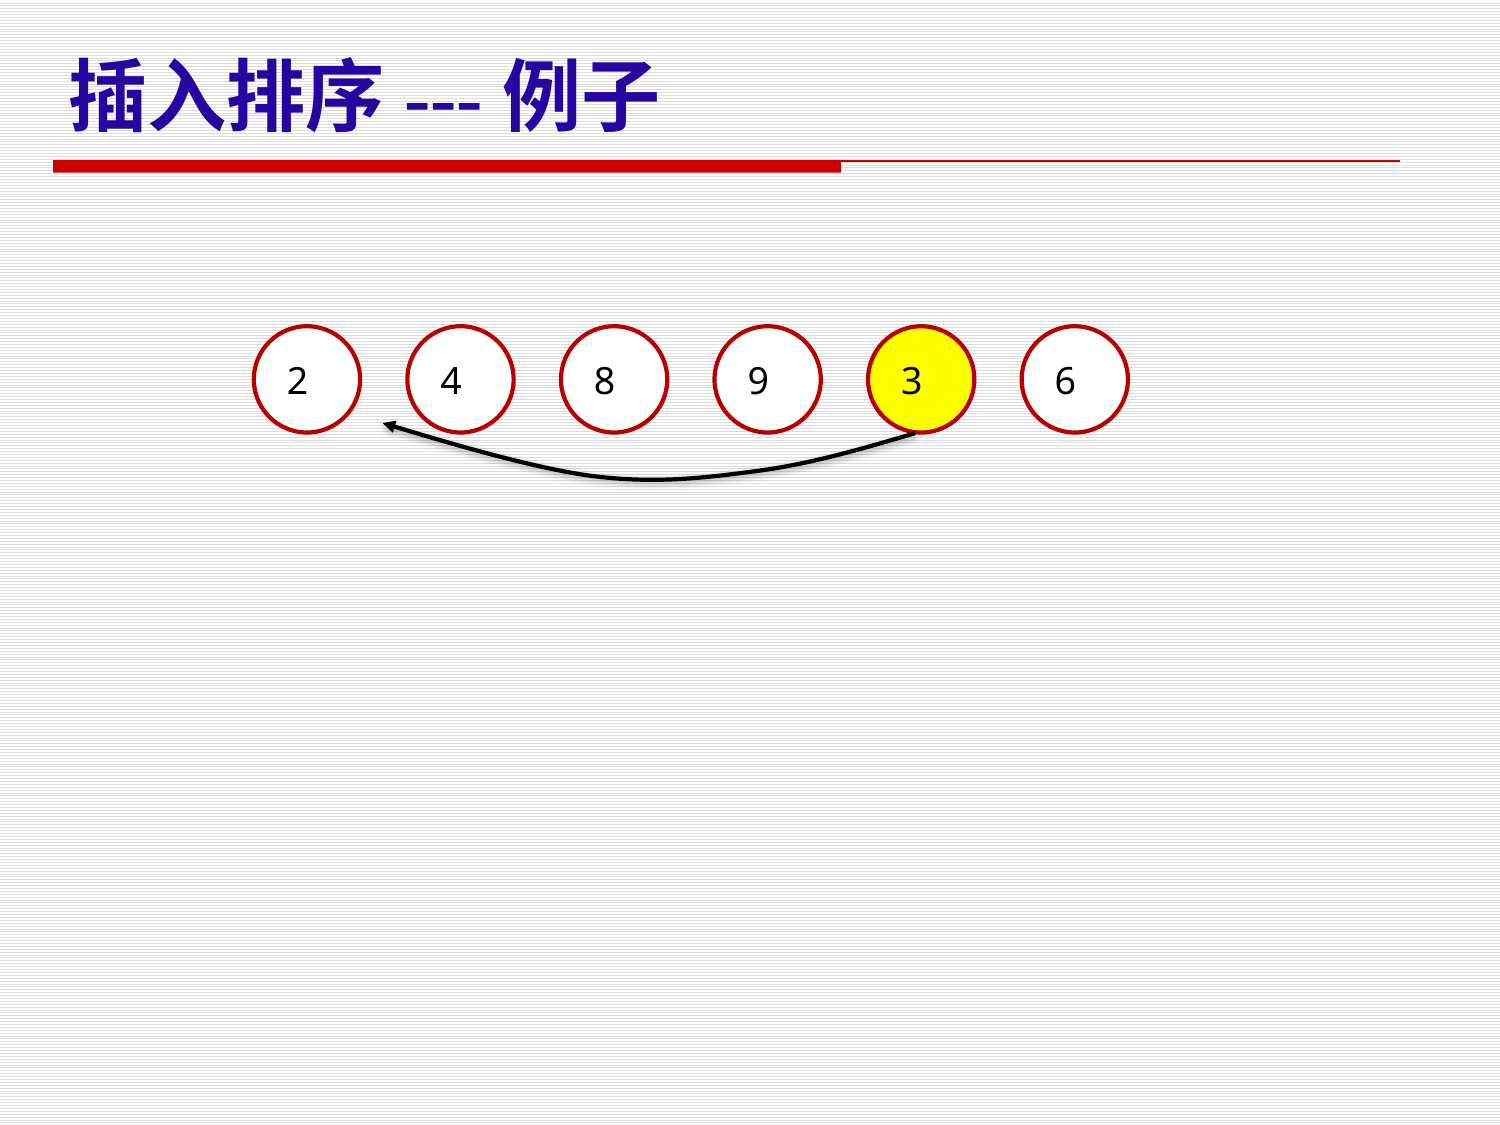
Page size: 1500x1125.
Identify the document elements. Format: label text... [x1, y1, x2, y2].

text_box 3 [865, 324, 977, 435]
title 插入排序---例子 [53, 50, 1459, 149]
text_box 2 [251, 324, 363, 435]
text_box 6 [1019, 324, 1131, 435]
text_box 8 [558, 324, 670, 425]
text_box 4 [405, 324, 516, 423]
text_box 9 [712, 324, 823, 428]
text_box [382, 420, 916, 482]
